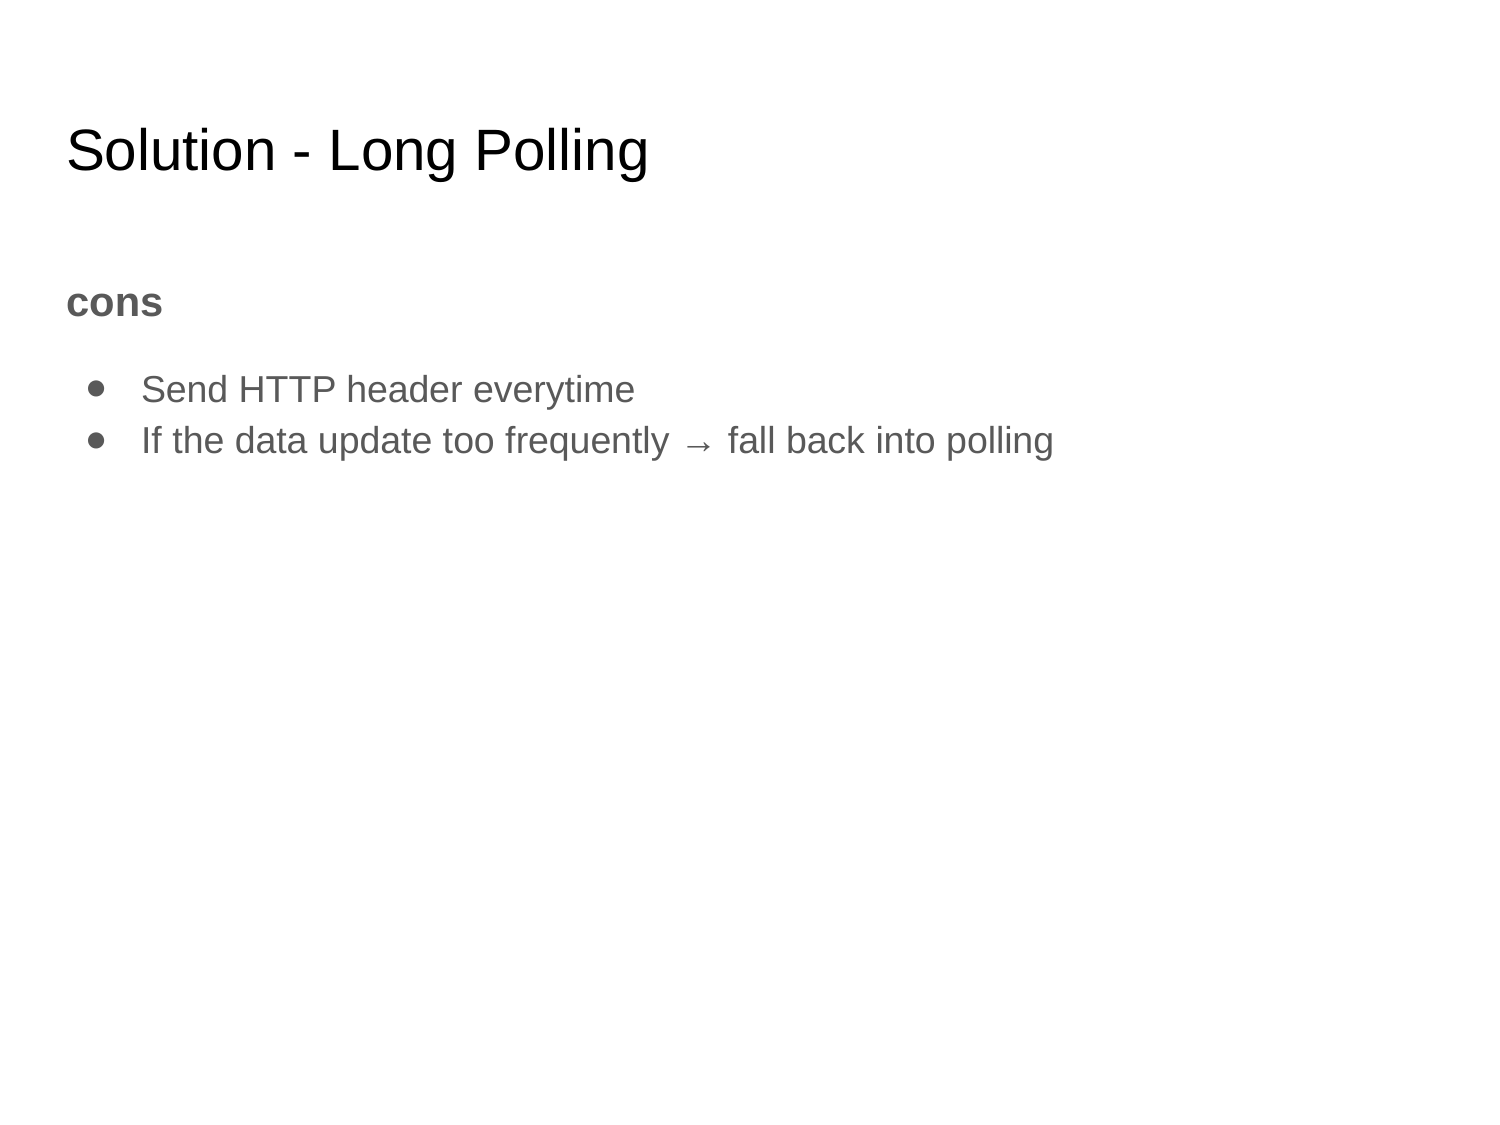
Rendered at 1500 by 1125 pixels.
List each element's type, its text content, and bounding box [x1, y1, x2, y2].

title Solution - Long Polling [51, 97, 1449, 223]
list cons Send HTTP header everytime If the data update too frequently → fall back into polling [51, 252, 1449, 1000]
